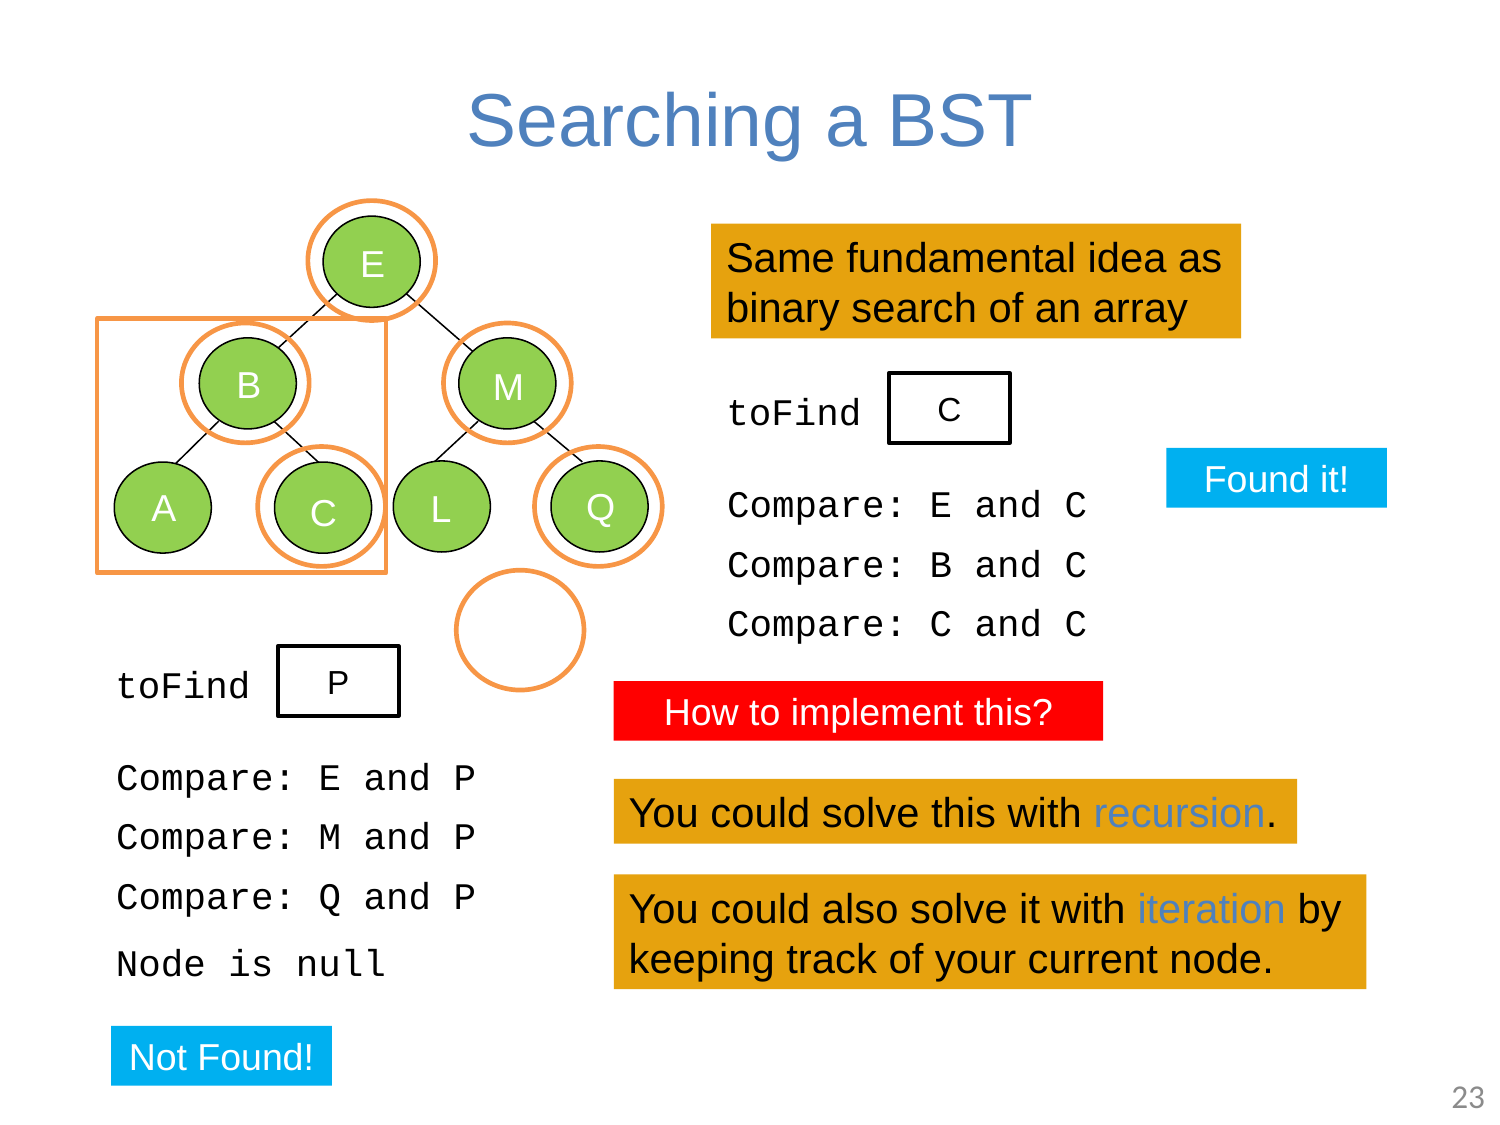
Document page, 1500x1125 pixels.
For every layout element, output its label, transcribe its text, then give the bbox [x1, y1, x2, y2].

text_box Compare: B and C [712, 532, 1103, 592]
text_box Not Found! [111, 1025, 332, 1086]
text_box Found it! [1166, 447, 1387, 508]
text_box Compare: Q and P [101, 865, 491, 925]
text_box Compare: C and C [712, 592, 1103, 652]
text_box Compare: E and C [712, 472, 1103, 532]
text_box How to implement this? [613, 681, 1104, 741]
text_box [95, 317, 388, 575]
title Searching a BST [75, 22, 1425, 210]
text_box Same fundamental idea as binary search of an array [711, 223, 1242, 339]
text_box C [887, 371, 1012, 445]
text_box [114, 215, 649, 554]
text_box toFind [100, 653, 266, 714]
text_box [328, 198, 416, 214]
text_box You could solve this with recursion. [613, 778, 1298, 844]
text_box Compare: M and P [101, 805, 491, 865]
text_box P [276, 644, 401, 718]
text_box [454, 568, 587, 693]
text_box [653, 471, 665, 542]
text_box toFind [711, 380, 877, 441]
text_box Compare: E and P [101, 745, 491, 805]
text_box 23 [1406, 1065, 1500, 1125]
text_box Node is null [100, 932, 401, 992]
text_box [569, 562, 628, 569]
text_box You could also solve it with iteration by keeping track of your current node. [613, 874, 1367, 990]
